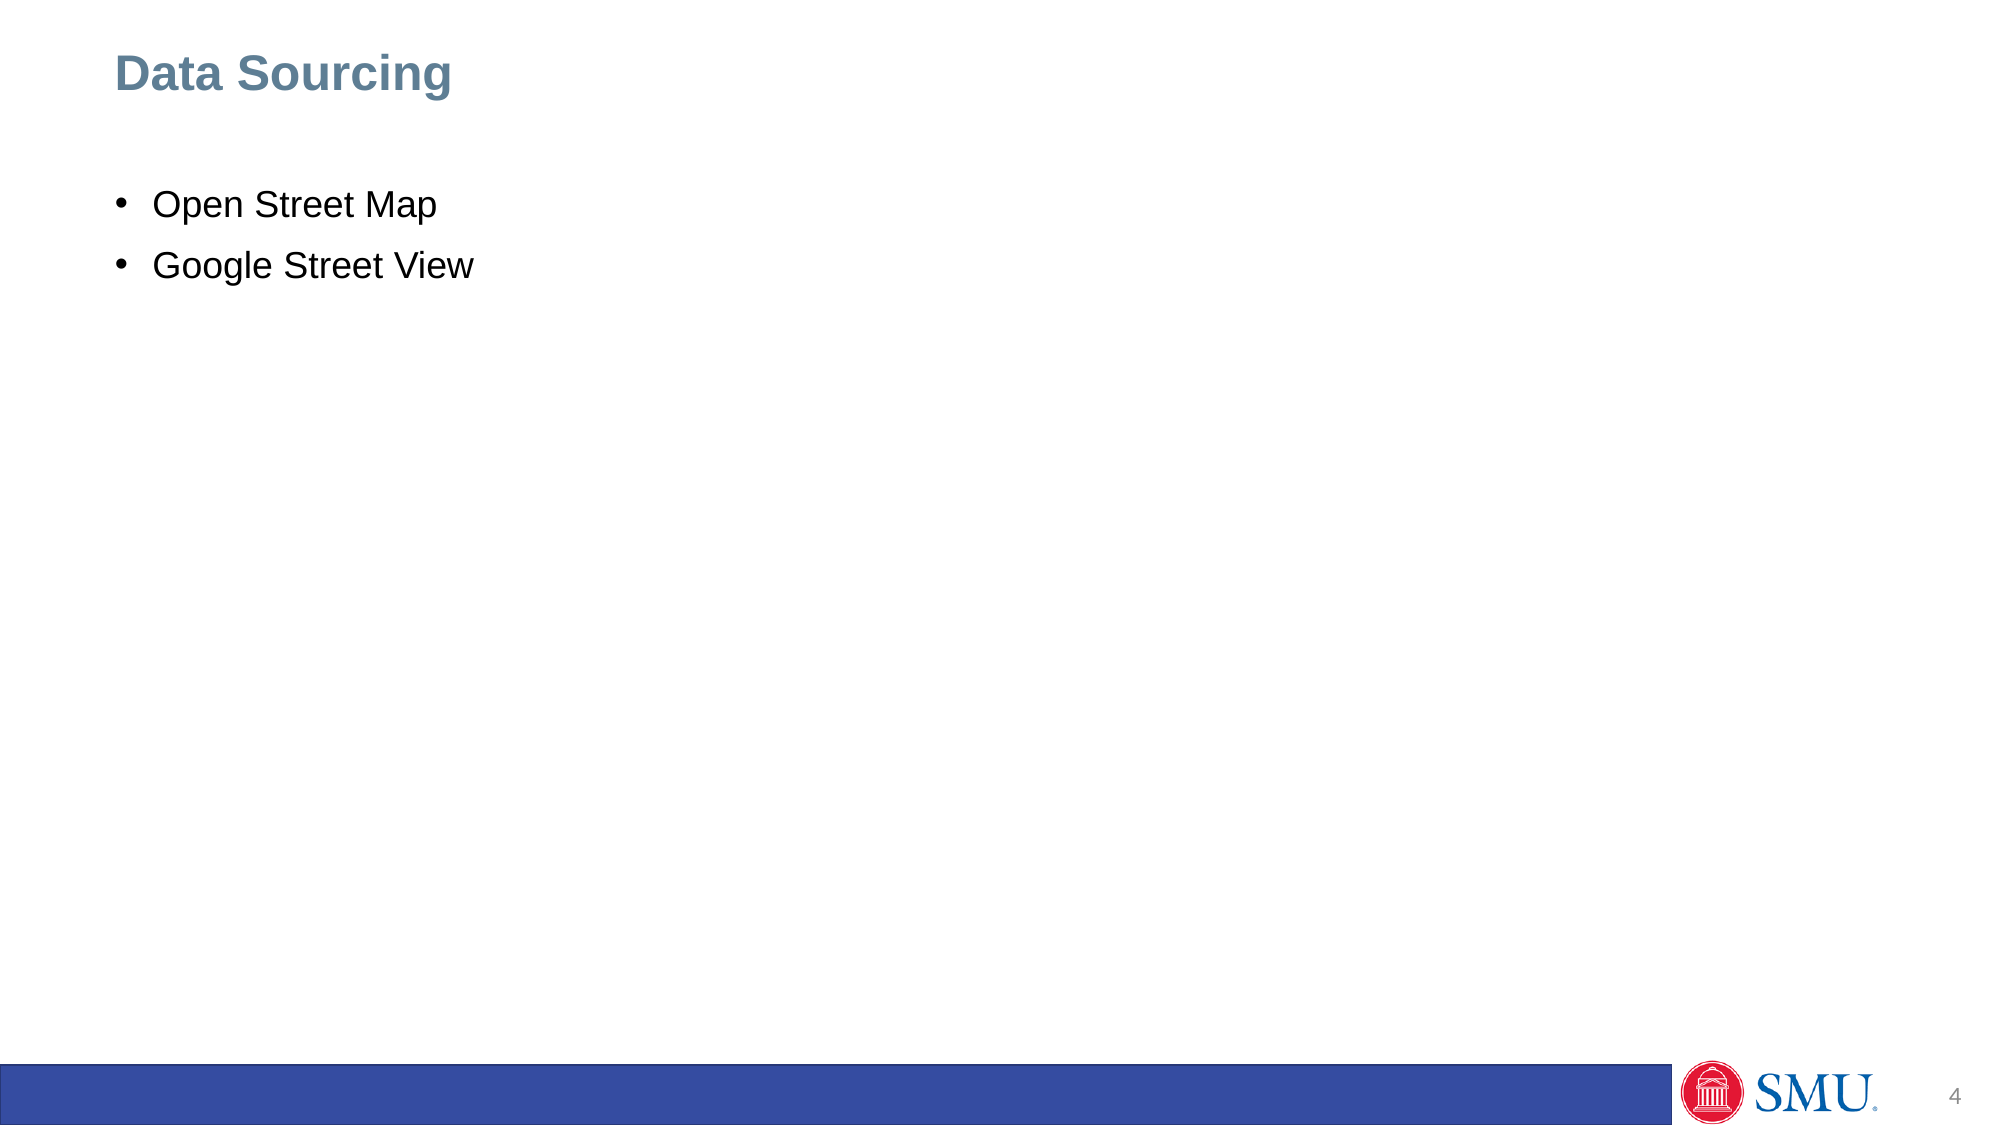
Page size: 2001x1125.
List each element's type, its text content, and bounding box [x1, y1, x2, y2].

text_box Data Sourcing [99, 32, 1900, 108]
list Open Street Map Google Street View [99, 177, 1900, 927]
slide_number 4 [1927, 1065, 1977, 1125]
